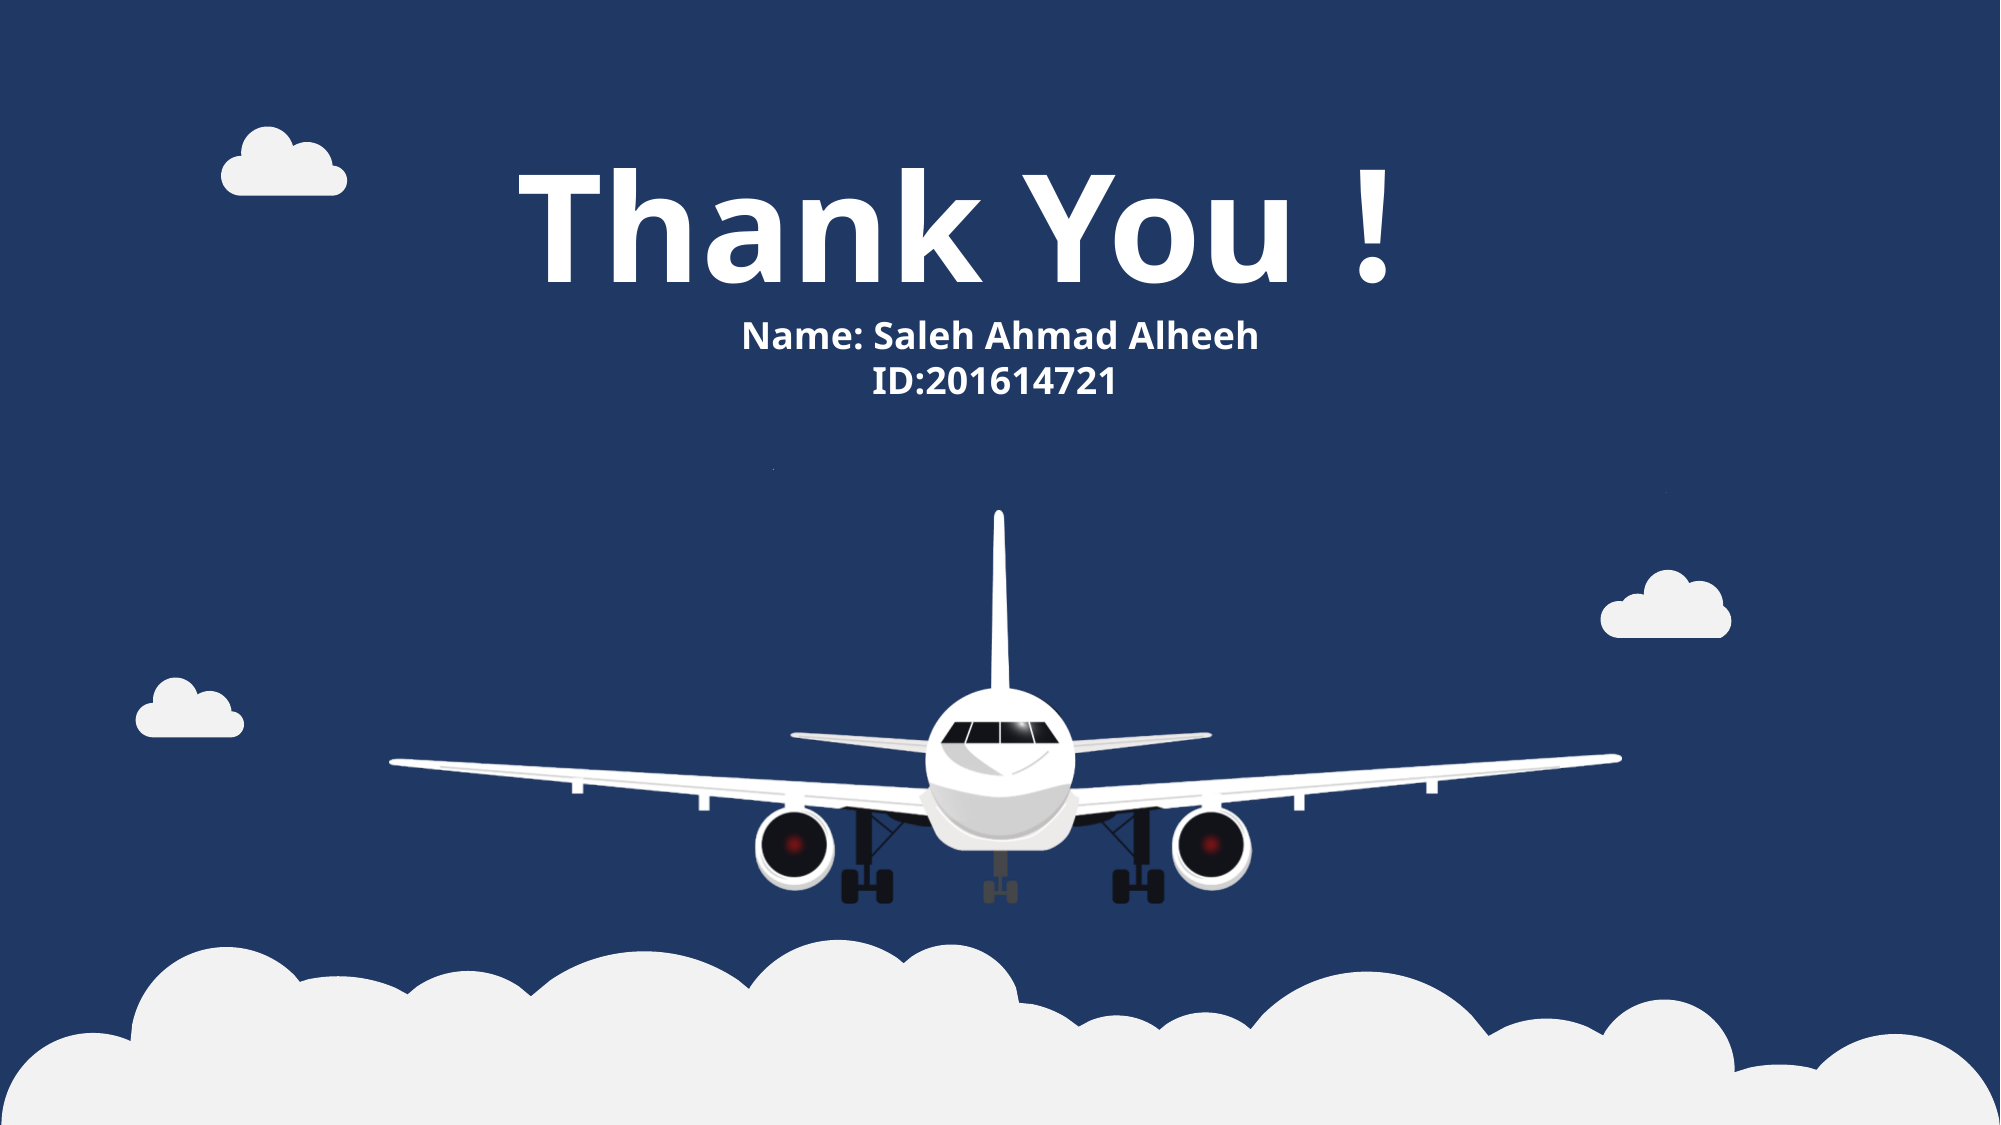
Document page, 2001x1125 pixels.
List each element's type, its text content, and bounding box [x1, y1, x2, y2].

text_box [135, 677, 245, 738]
picture [389, 510, 1622, 910]
text_box [221, 126, 278, 196]
text_box [1622, 590, 1733, 639]
text_box Thank You！ Name: Saleh Ahmad Alheeh ID:201614721 [278, 124, 1724, 590]
text_box [0, 938, 2000, 1125]
